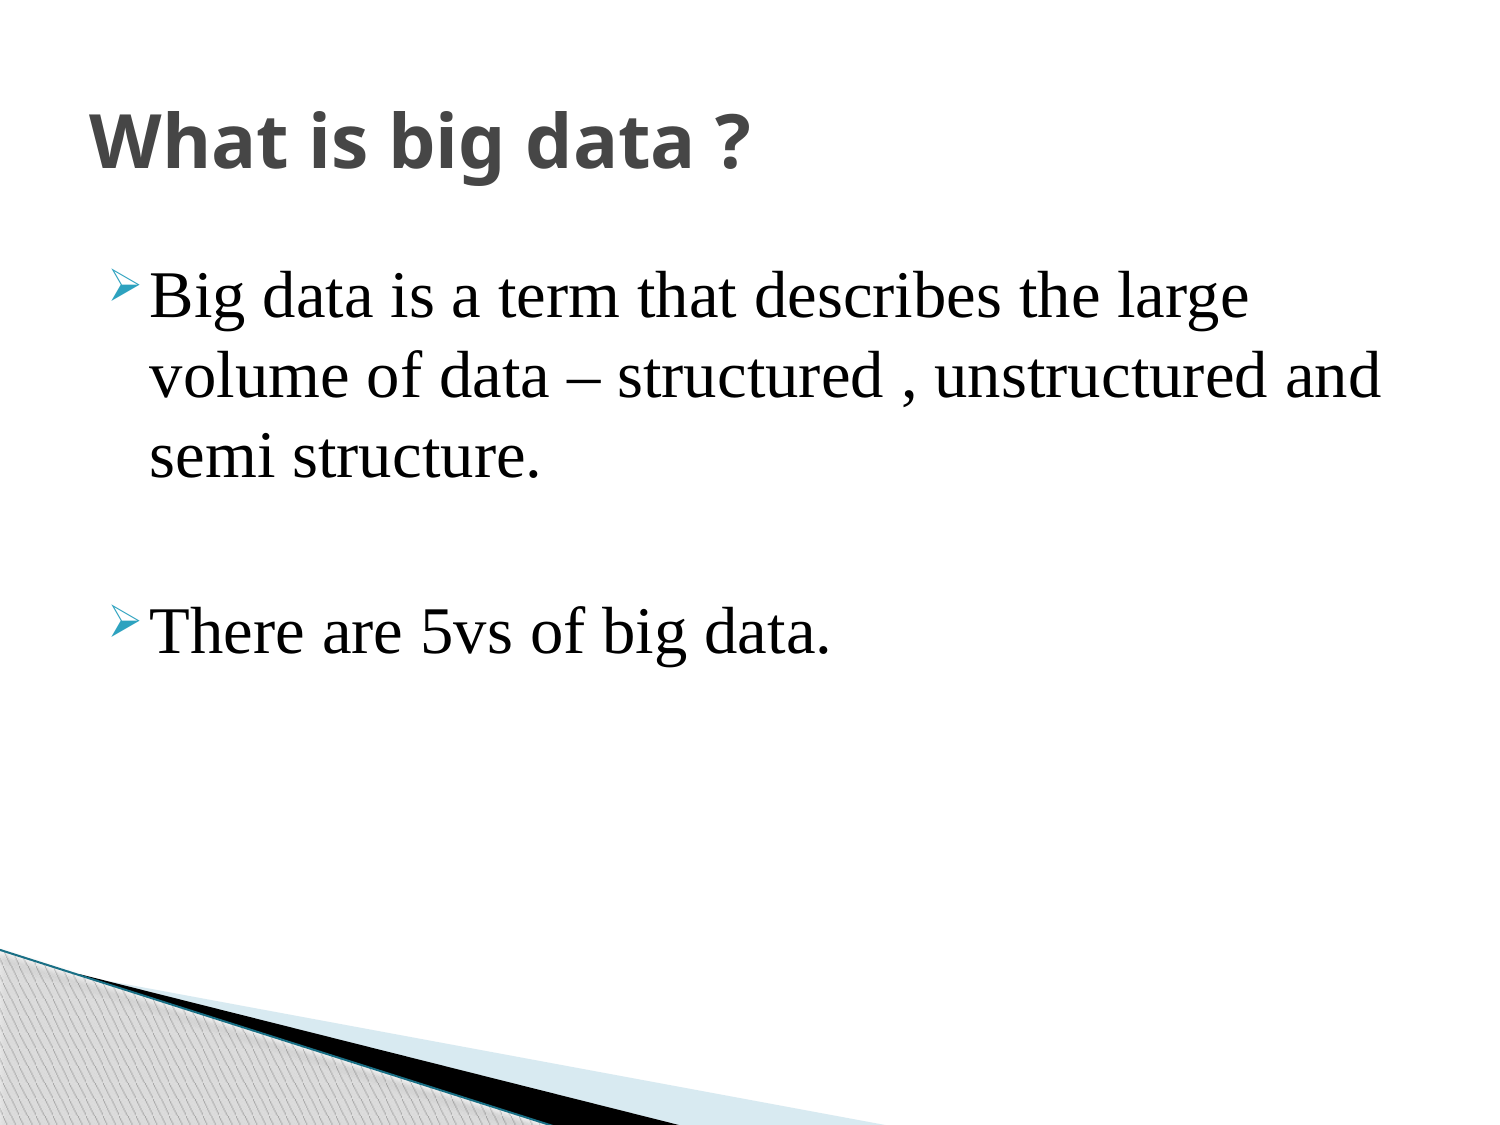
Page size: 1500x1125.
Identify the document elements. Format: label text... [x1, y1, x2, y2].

list Big data is a term that describes the large volume of data – structured , unstructured and semi structure. There are 5vs of big data. [75, 243, 1425, 986]
title What is big data ? [75, 45, 1425, 233]
